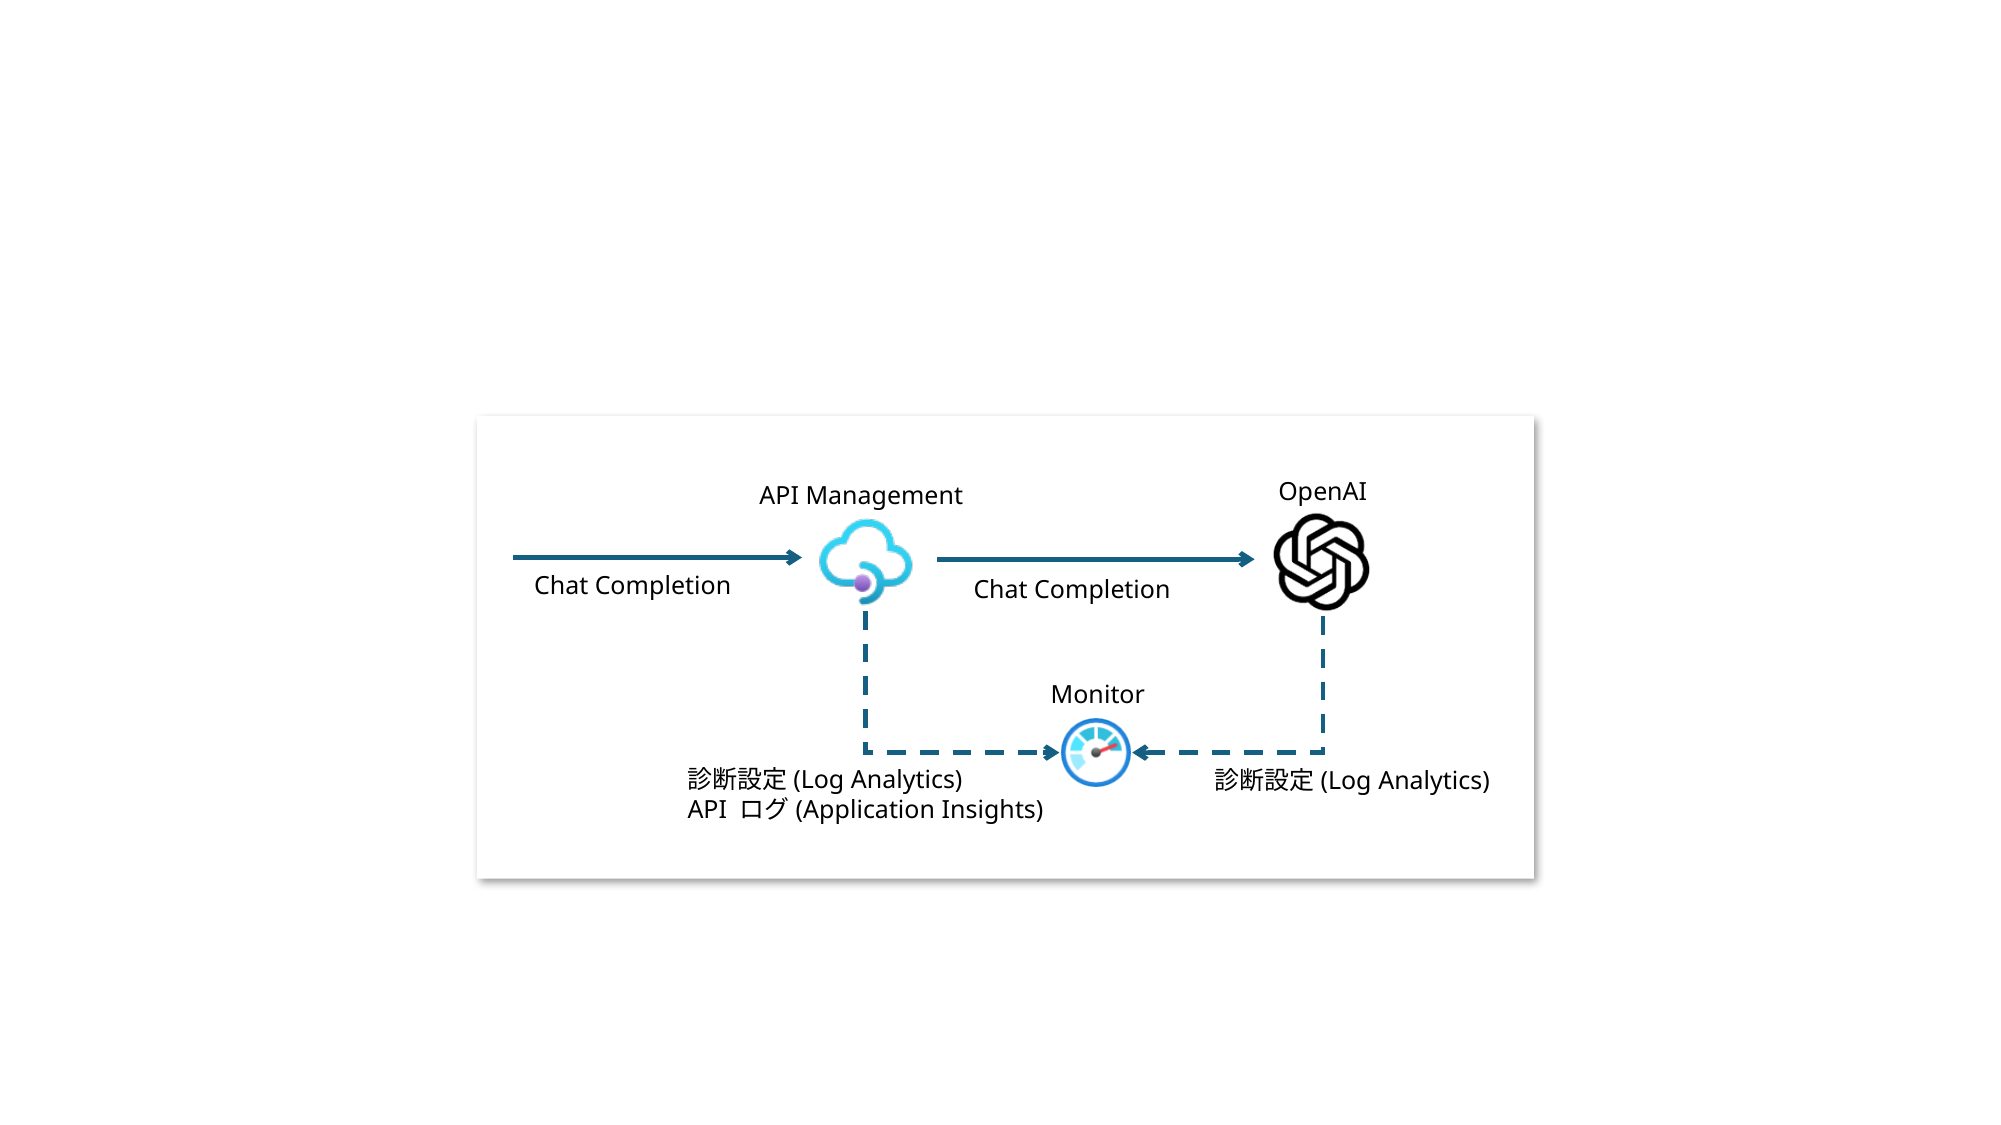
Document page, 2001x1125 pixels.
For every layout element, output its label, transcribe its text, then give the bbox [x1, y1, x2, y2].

text_box API Management [744, 471, 979, 517]
text_box Chat Completion [958, 565, 1186, 611]
picture [1267, 508, 1379, 617]
picture [816, 513, 915, 612]
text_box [1158, 588, 1297, 781]
text_box OpenAI [1263, 468, 1383, 514]
picture [1058, 715, 1133, 790]
text_box Monitor [1035, 670, 1158, 716]
text_box [475, 415, 1535, 880]
text_box 診断設定(Log Analytics) API ログ(Application Insights) [672, 756, 1059, 831]
text_box Chat Completion [519, 562, 747, 608]
text_box 診断設定(Log Analytics) [1199, 757, 1505, 803]
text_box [891, 584, 1034, 780]
